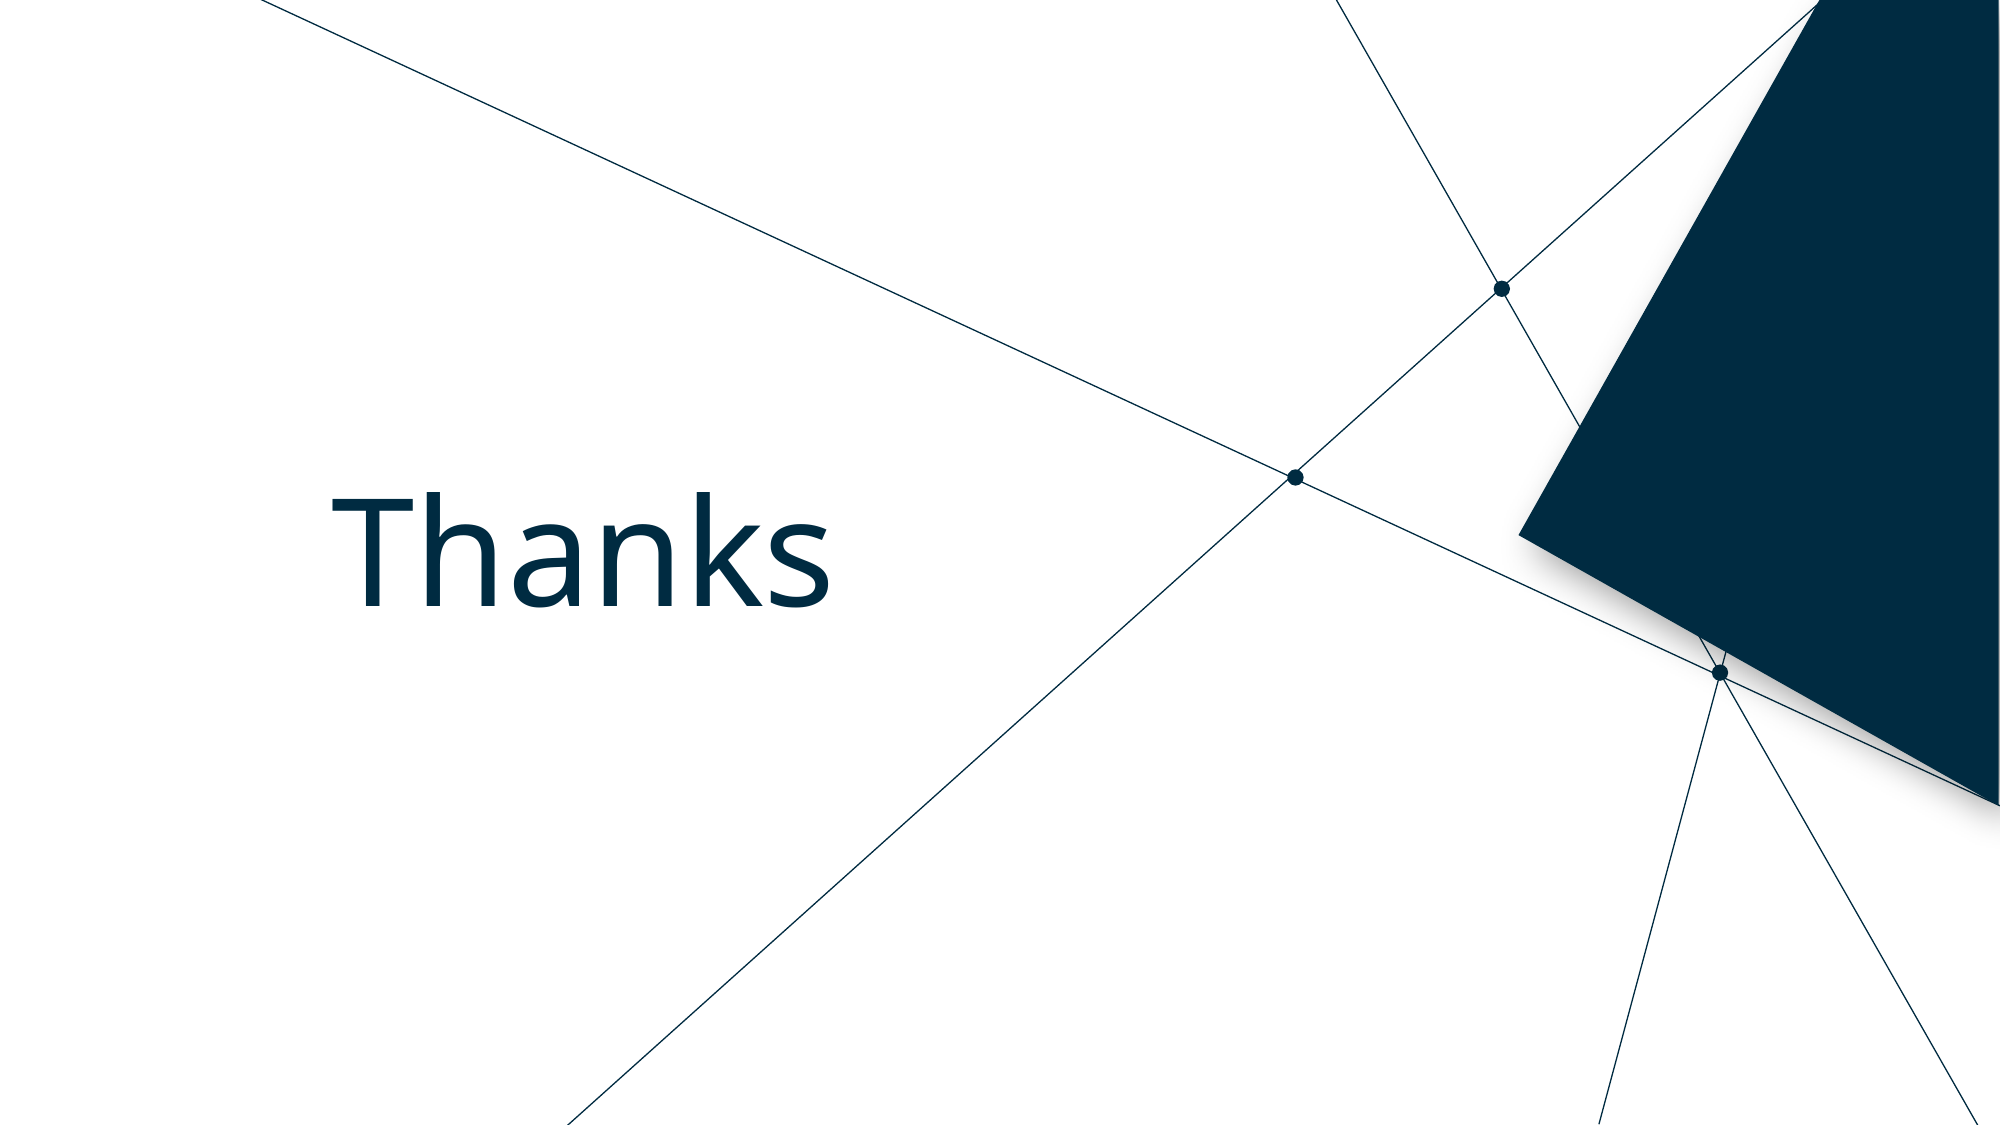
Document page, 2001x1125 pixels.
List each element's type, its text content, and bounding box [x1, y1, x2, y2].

text_box [1493, 280, 1511, 297]
text_box [1287, 469, 1304, 486]
text_box [1518, 0, 1999, 806]
text_box Thanks [316, 448, 1219, 644]
